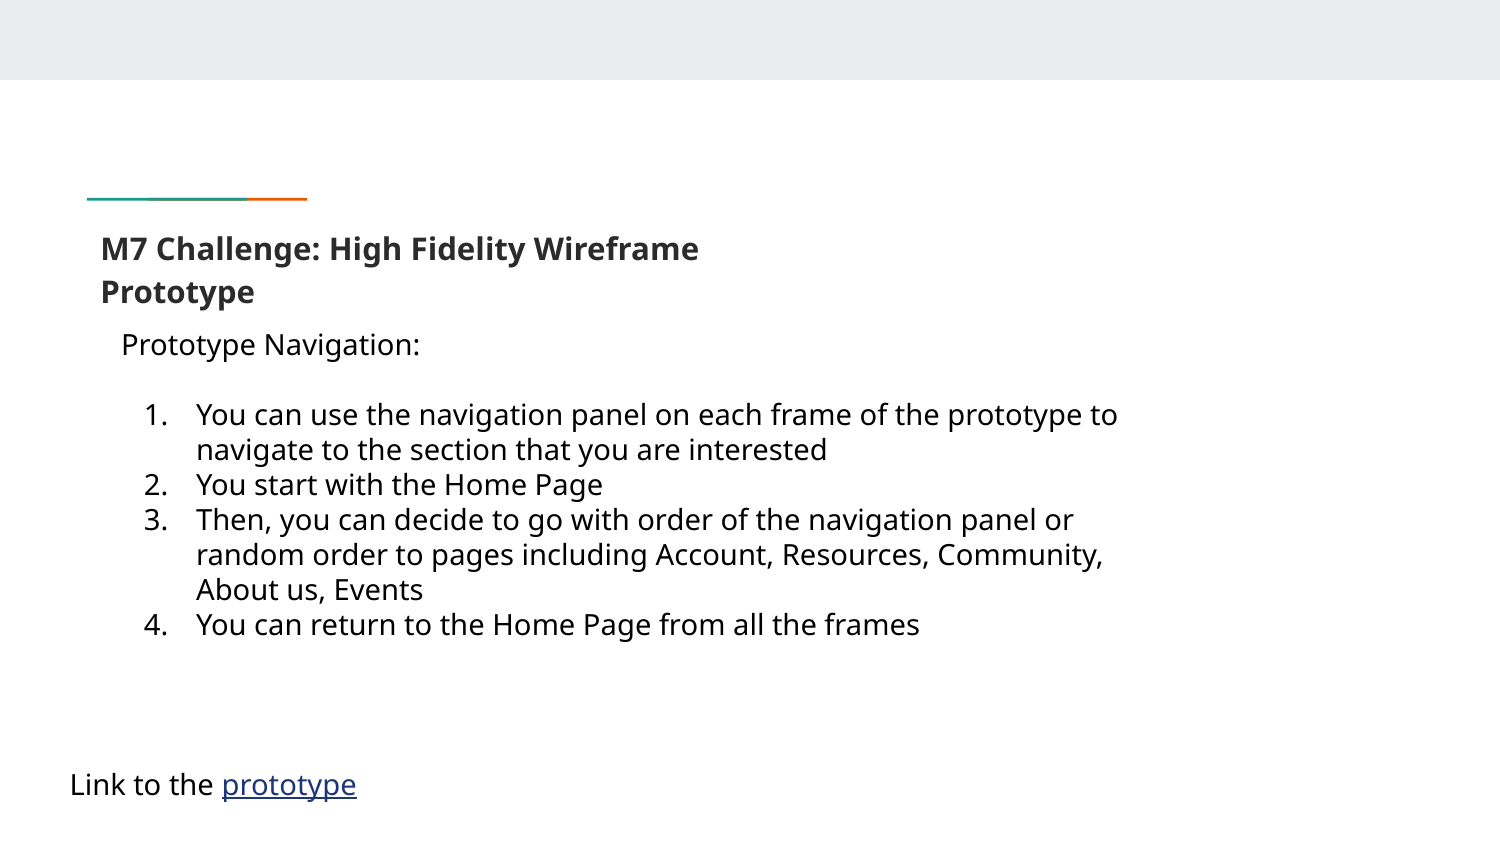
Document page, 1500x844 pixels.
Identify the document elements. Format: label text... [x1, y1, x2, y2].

text_box Prototype Navigation: You can use the navigation panel on each frame of the prototype to navigate to the section that you are interested You start with the Home Page Then, you can decide to go with order of the navigation panel or random order to pages including Account, Resources, Community, About us, Events You can return to the Home Page from all the frames [106, 311, 1163, 657]
text_box M7 Challenge: High Fidelity Wireframe Prototype [85, 208, 716, 325]
text_box Link to the prototype [54, 750, 462, 821]
